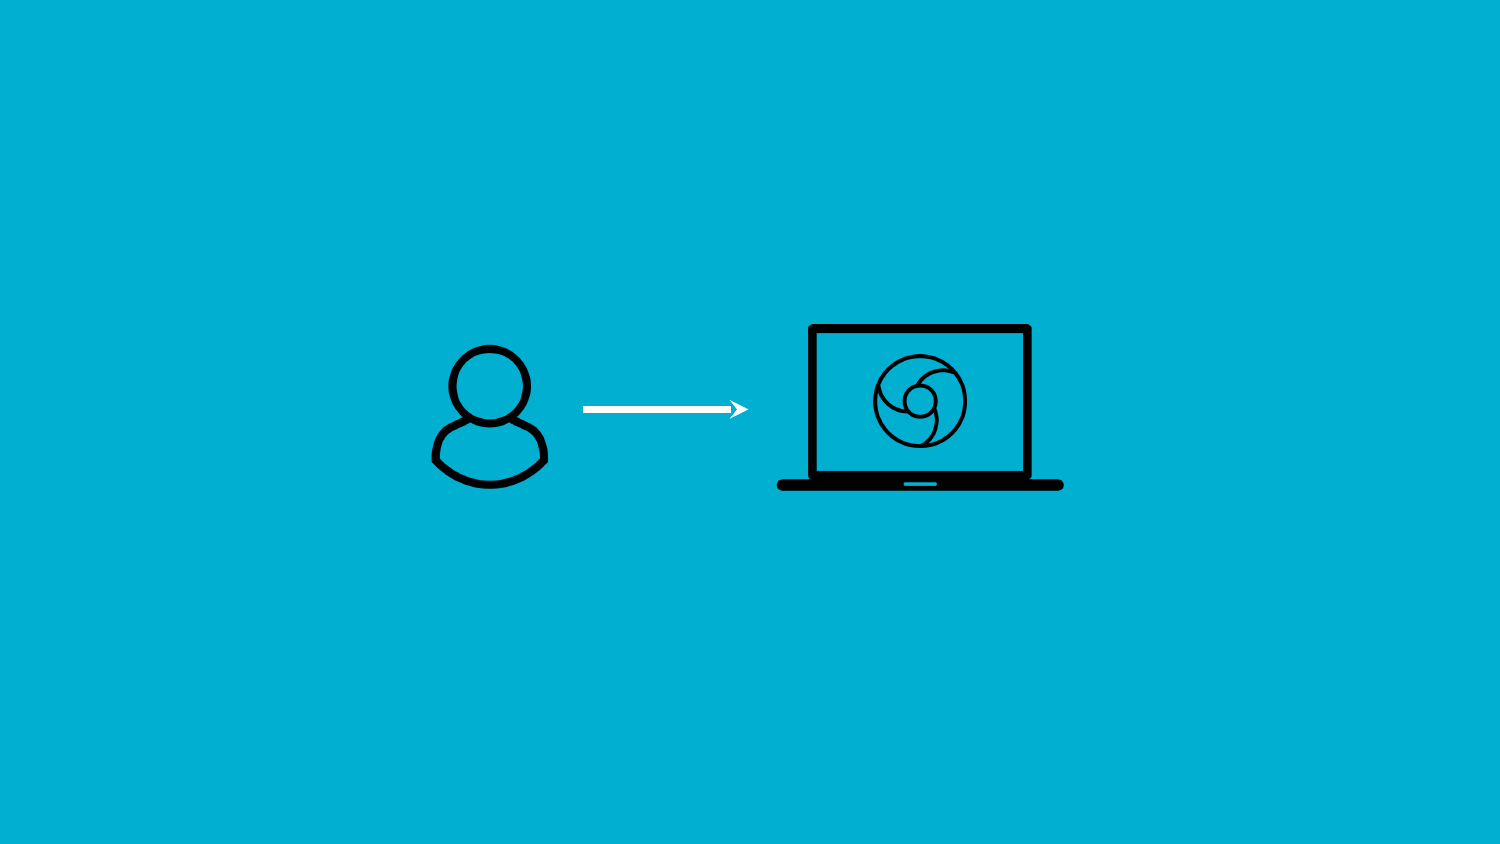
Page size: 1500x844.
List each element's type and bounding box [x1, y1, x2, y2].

picture [395, 315, 584, 504]
picture [774, 324, 1066, 495]
